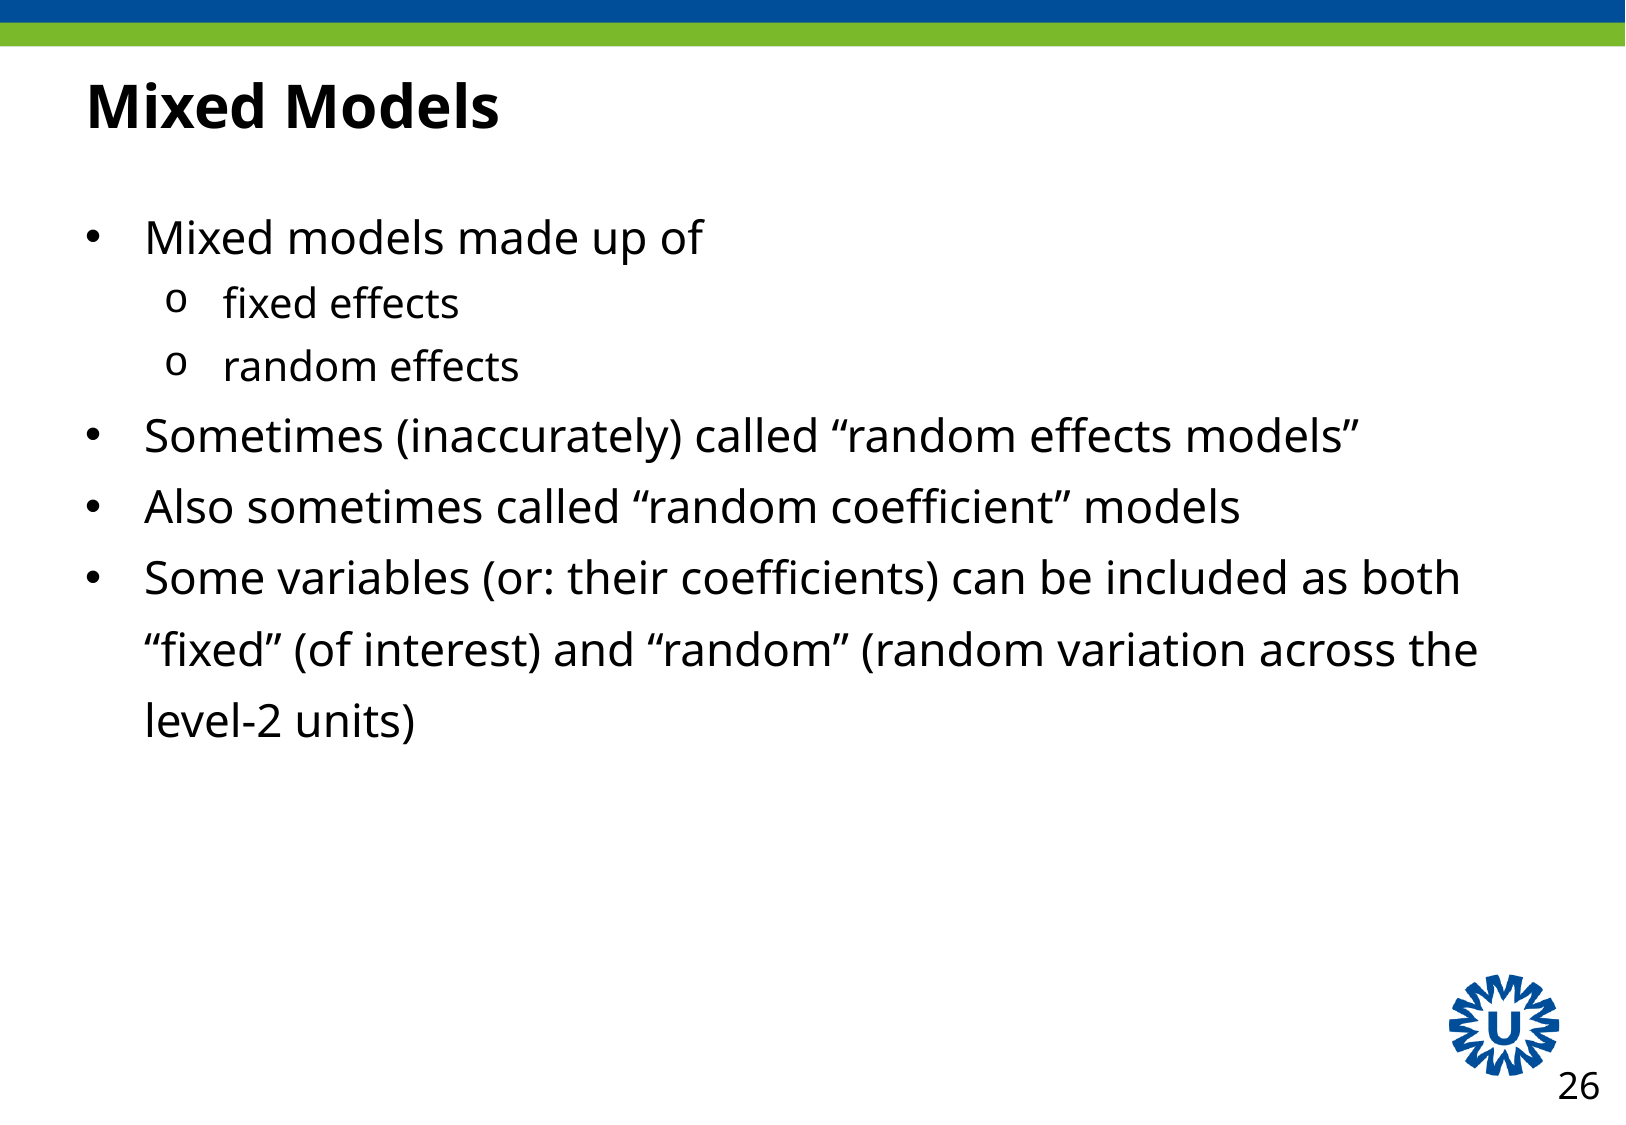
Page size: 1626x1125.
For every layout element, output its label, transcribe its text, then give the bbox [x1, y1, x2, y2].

picture [0, 0, 1625, 1125]
list Mixed models made up of fixed effects random effects Sometimes (inaccurately) called “random effects models” Also sometimes called “random coefficient” models Some variables (or: their coefficients) can be included as both “fixed” (of interest) and “random” (random variation across the level-2 units) [70, 184, 1555, 953]
title Mixed Models [70, 60, 1555, 161]
slide_number 26 [1265, 1057, 1616, 1118]
